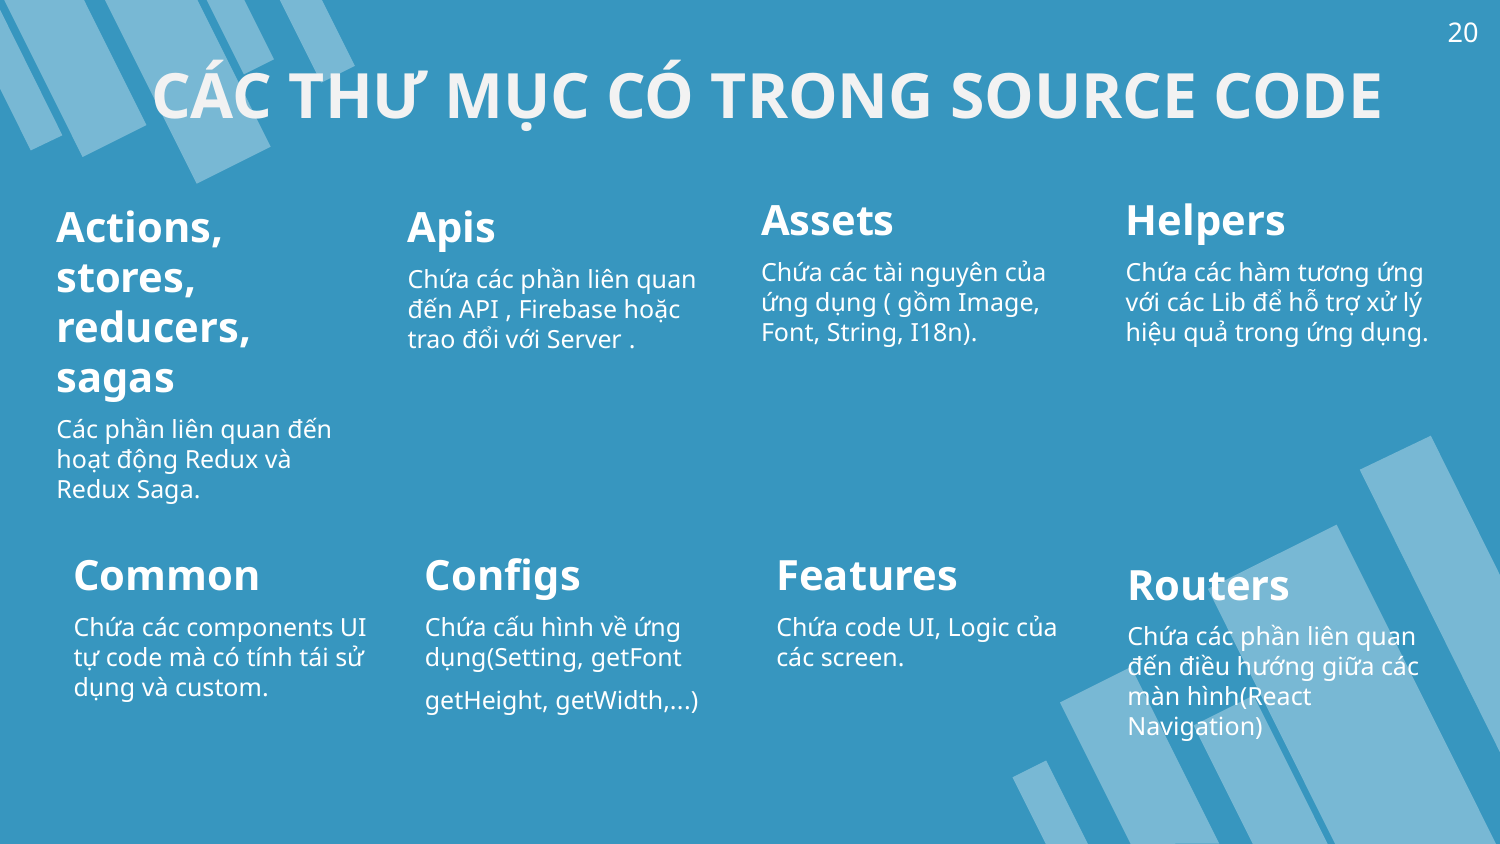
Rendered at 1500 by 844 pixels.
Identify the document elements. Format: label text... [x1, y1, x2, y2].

list Features Chứa code UI, Logic của các screen. [761, 534, 1096, 779]
list Configs Chứa cấu hình về ứng dụng(Setting, getFont getHeight, getWidth,...) [409, 534, 745, 779]
text_box Helpers Chứa các hàm tương ứng với các Lib để hỗ trợ xử lý hiệu quả trong ứng dụng. [1110, 178, 1445, 423]
list Assets Chứa các tài nguyên của ứng dụng ( gồm Image, Font, String, I18n). [745, 178, 1081, 423]
list Apis Chứa các phần liên quan đến API , Firebase hoặc trao đổi với Server . [392, 185, 727, 430]
list Actions, stores, reducers, sagas Các phần liên quan đến hoạt động Redux và Redux Saga. [41, 185, 376, 430]
list Common Chứa các components UI tự code mà có tính tái sử dụng và custom. [58, 534, 393, 779]
title CÁC THƯ MỤC CÓ TRONG SOURCE CODE [136, 32, 1500, 147]
text_box Routers Chứa các phần liên quan đến điều hướng giữa các màn hình(React Navigation) [1112, 543, 1447, 788]
slide_number 20 [1403, 0, 1494, 65]
